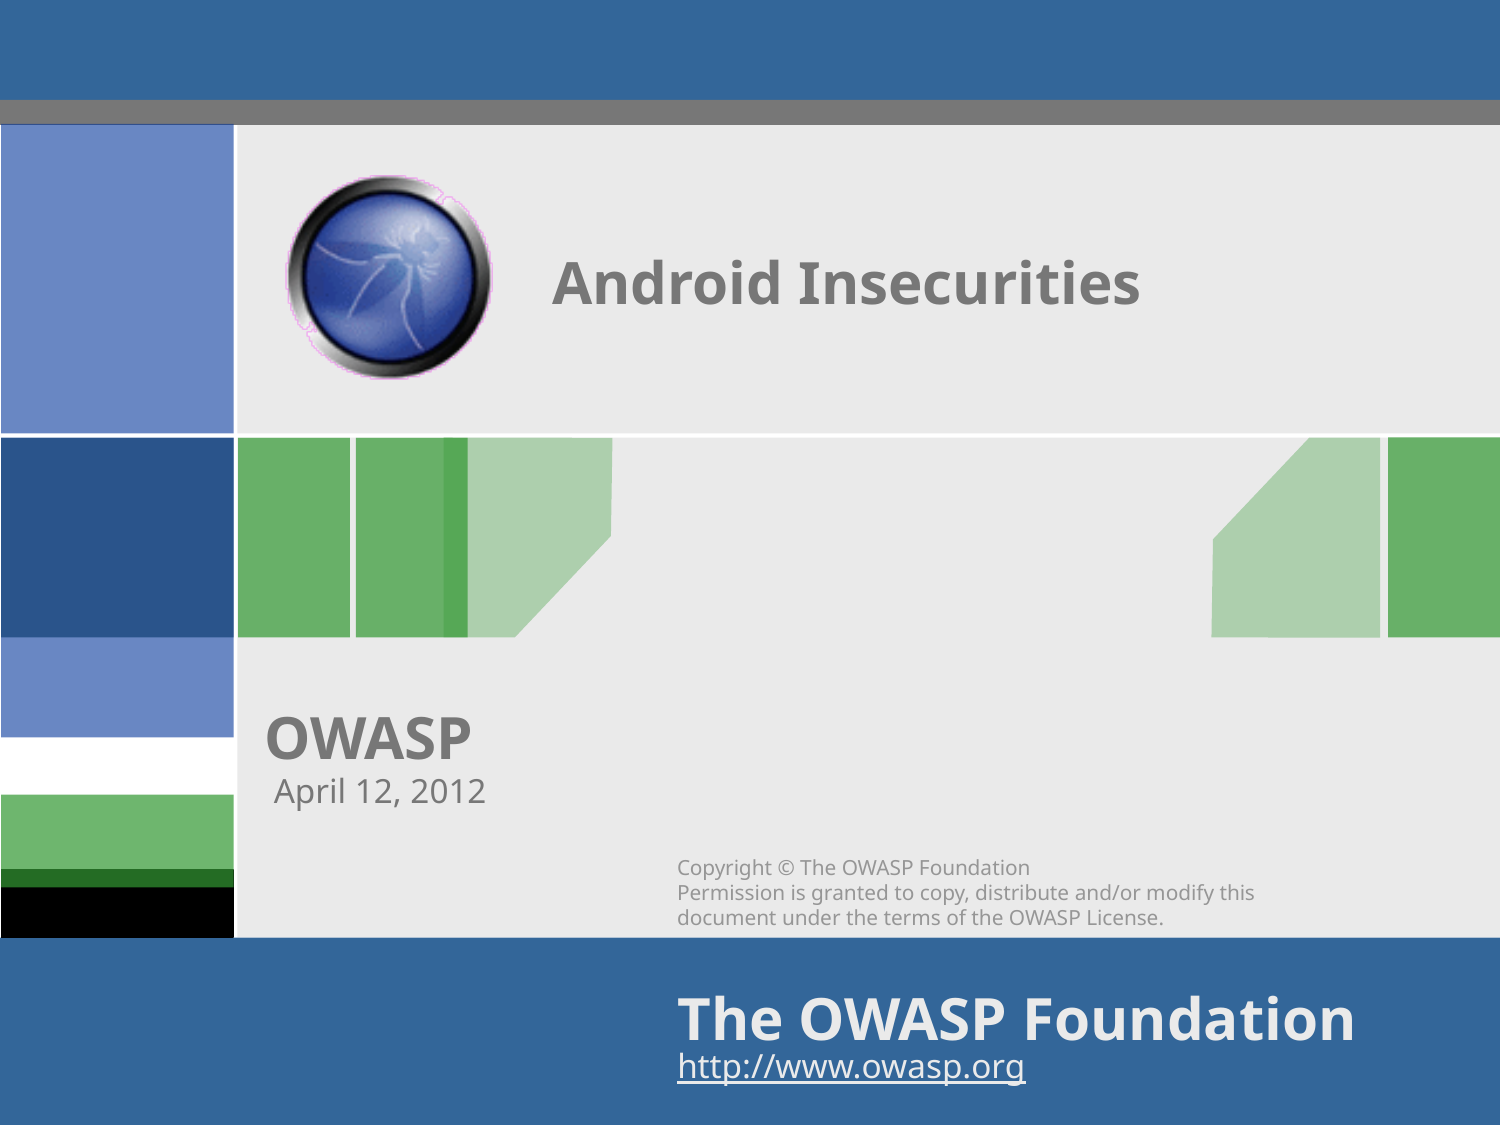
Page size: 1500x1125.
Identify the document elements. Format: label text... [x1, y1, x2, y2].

picture [275, 174, 500, 382]
text_box April 12, 2012 [259, 762, 502, 818]
title Android Insecurities [537, 124, 1500, 438]
